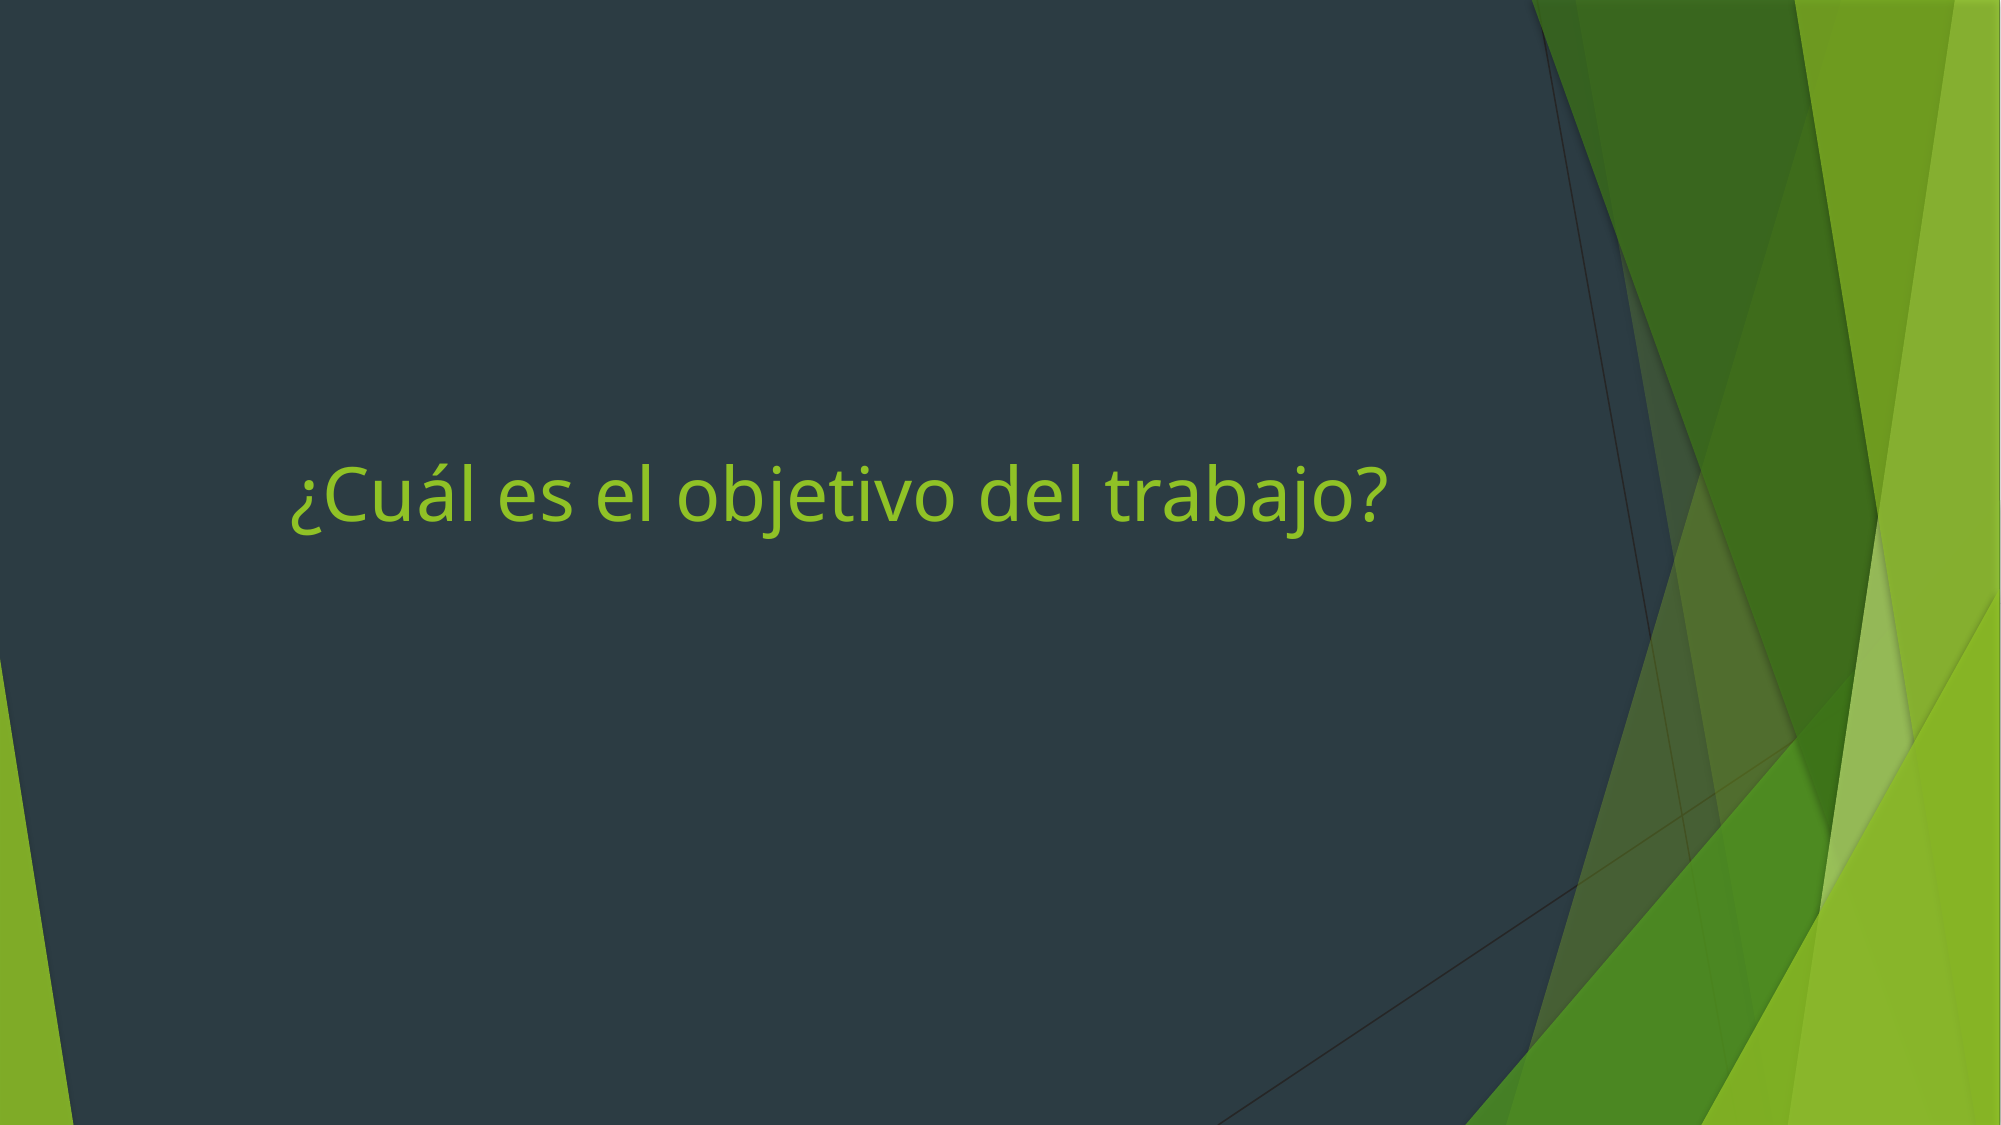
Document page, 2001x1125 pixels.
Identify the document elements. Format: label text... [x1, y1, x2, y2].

title ¿Cuál es el objetivo del trabajo? [274, 439, 1686, 656]
